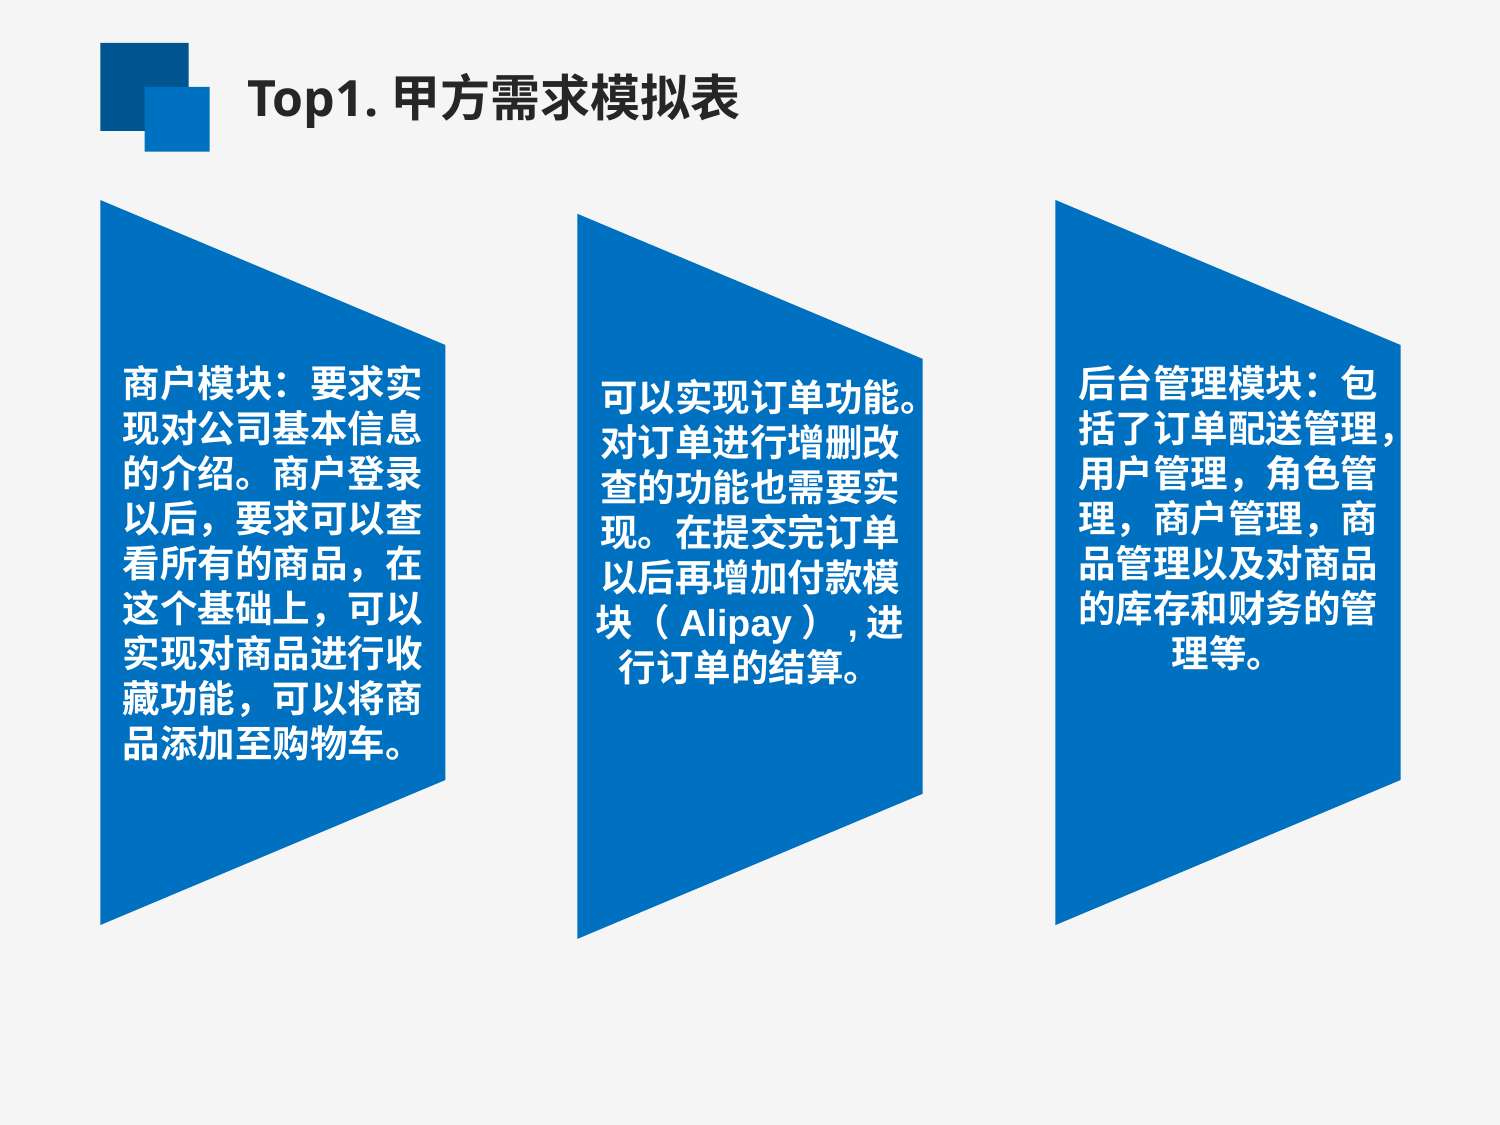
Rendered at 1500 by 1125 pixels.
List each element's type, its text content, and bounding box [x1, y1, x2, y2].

text_box Top1.甲方需求模拟表 [232, 59, 1400, 134]
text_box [1055, 199, 1401, 926]
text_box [100, 42, 210, 152]
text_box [100, 199, 446, 926]
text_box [577, 213, 923, 939]
